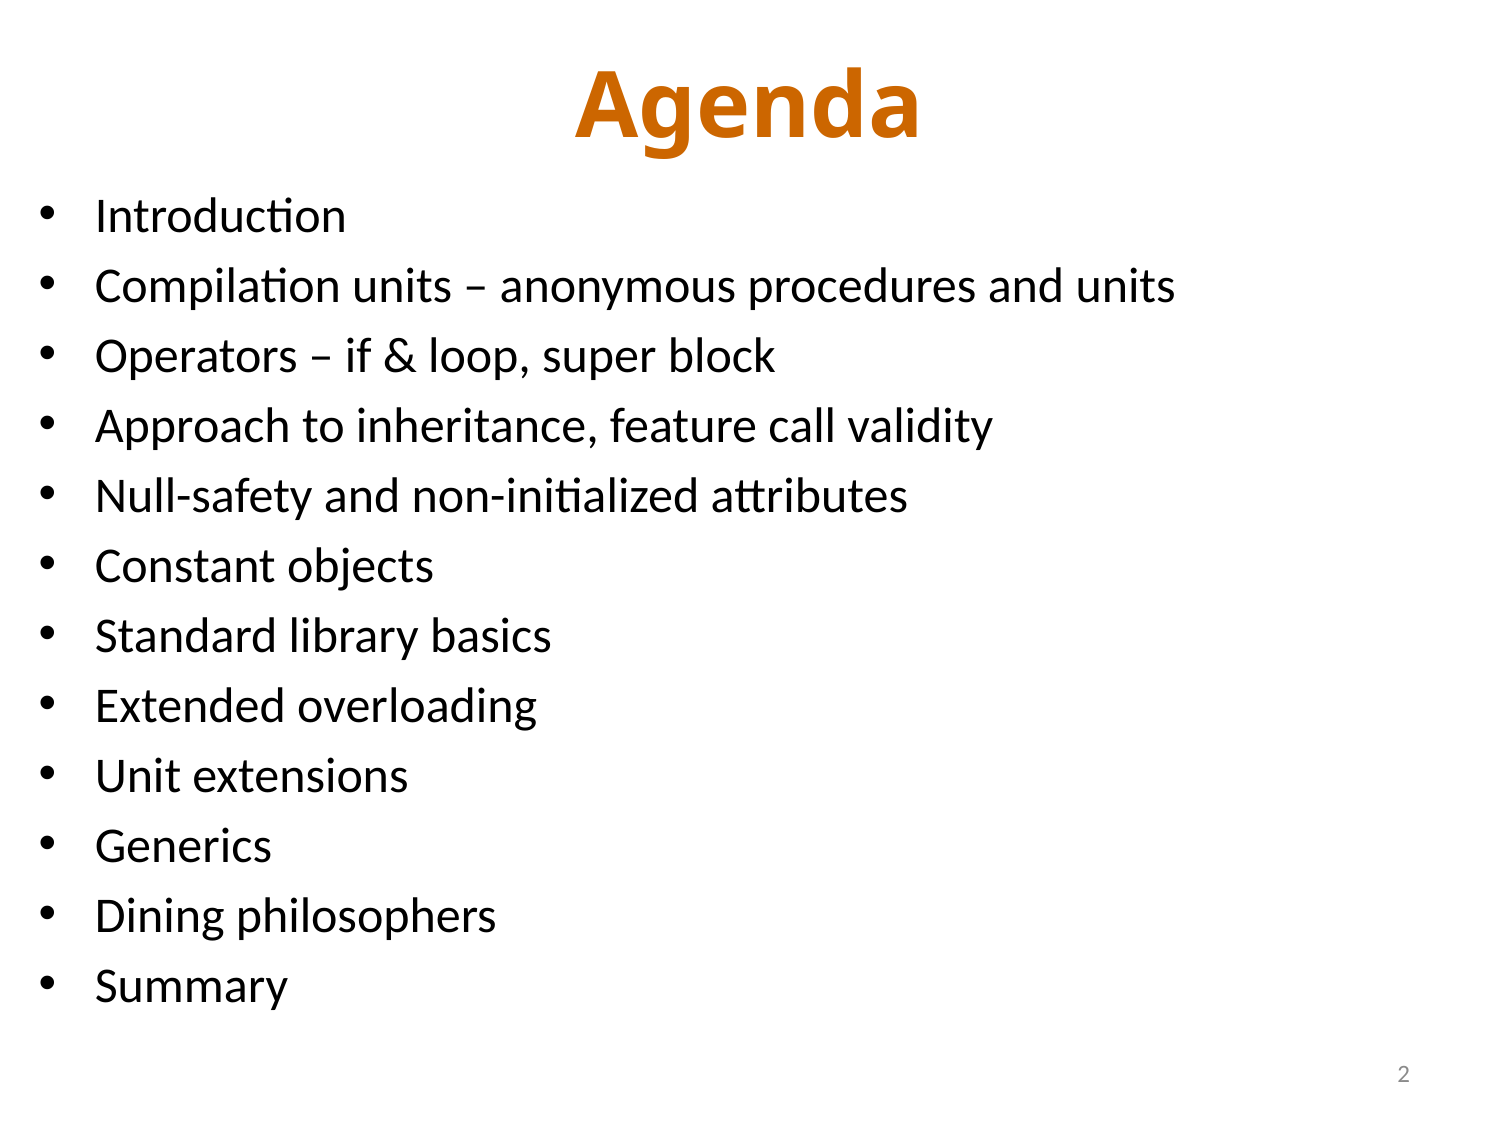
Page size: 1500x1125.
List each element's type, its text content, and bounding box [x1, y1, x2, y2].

list Introduction Compilation units – anonymous procedures and units Operators – if & loop, super block Approach to inheritance, feature call validity Null-safety and non-initialized attributes Constant objects Standard library basics Extended overloading Unit extensions Generics Dining philosophers Summary [23, 174, 1476, 1063]
slide_number 2 [1337, 1042, 1425, 1103]
title Agenda [75, 37, 1425, 164]
